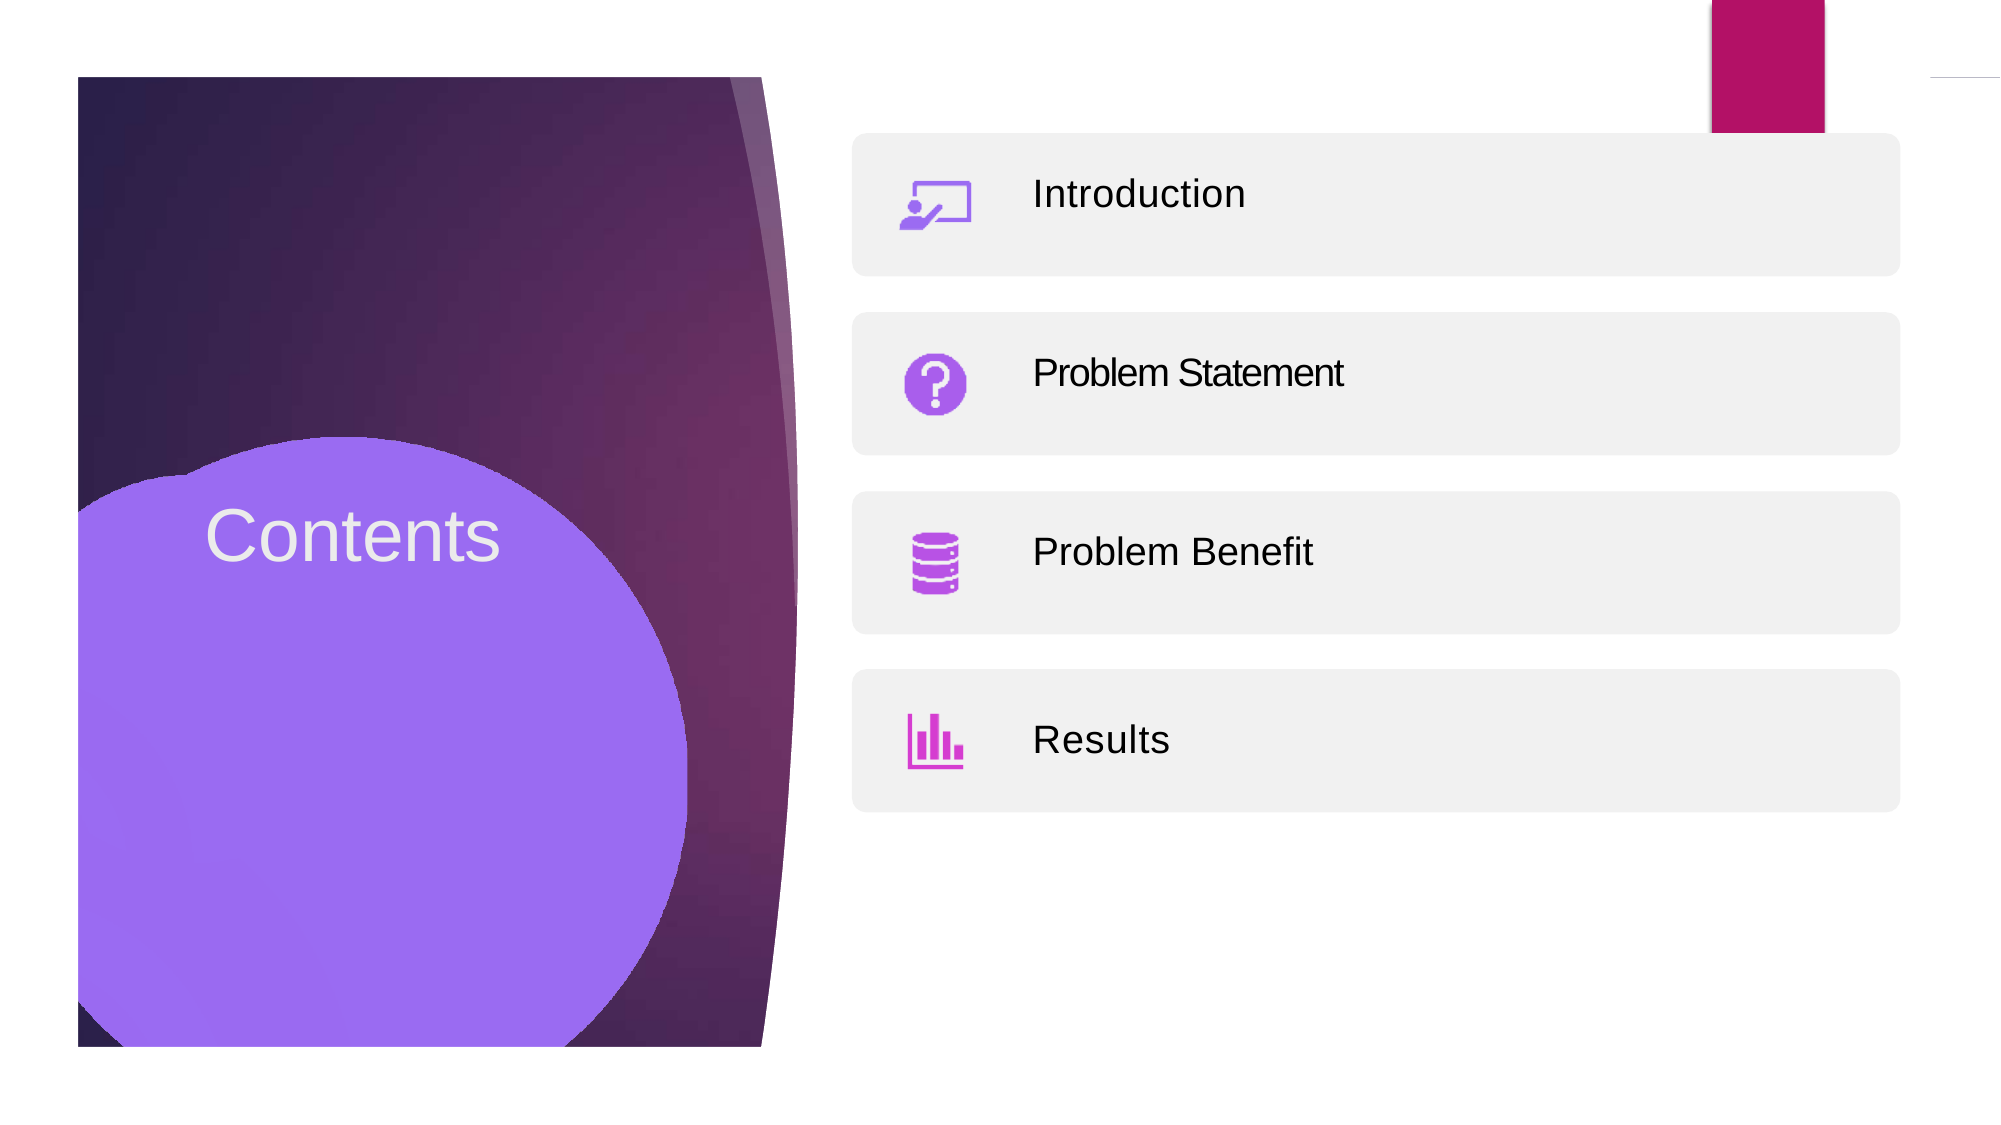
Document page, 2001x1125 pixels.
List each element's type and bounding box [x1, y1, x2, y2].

text_box [851, 668, 1901, 813]
text_box [0, 0, 2000, 1048]
text_box [851, 491, 1901, 635]
text_box [851, 311, 1901, 456]
